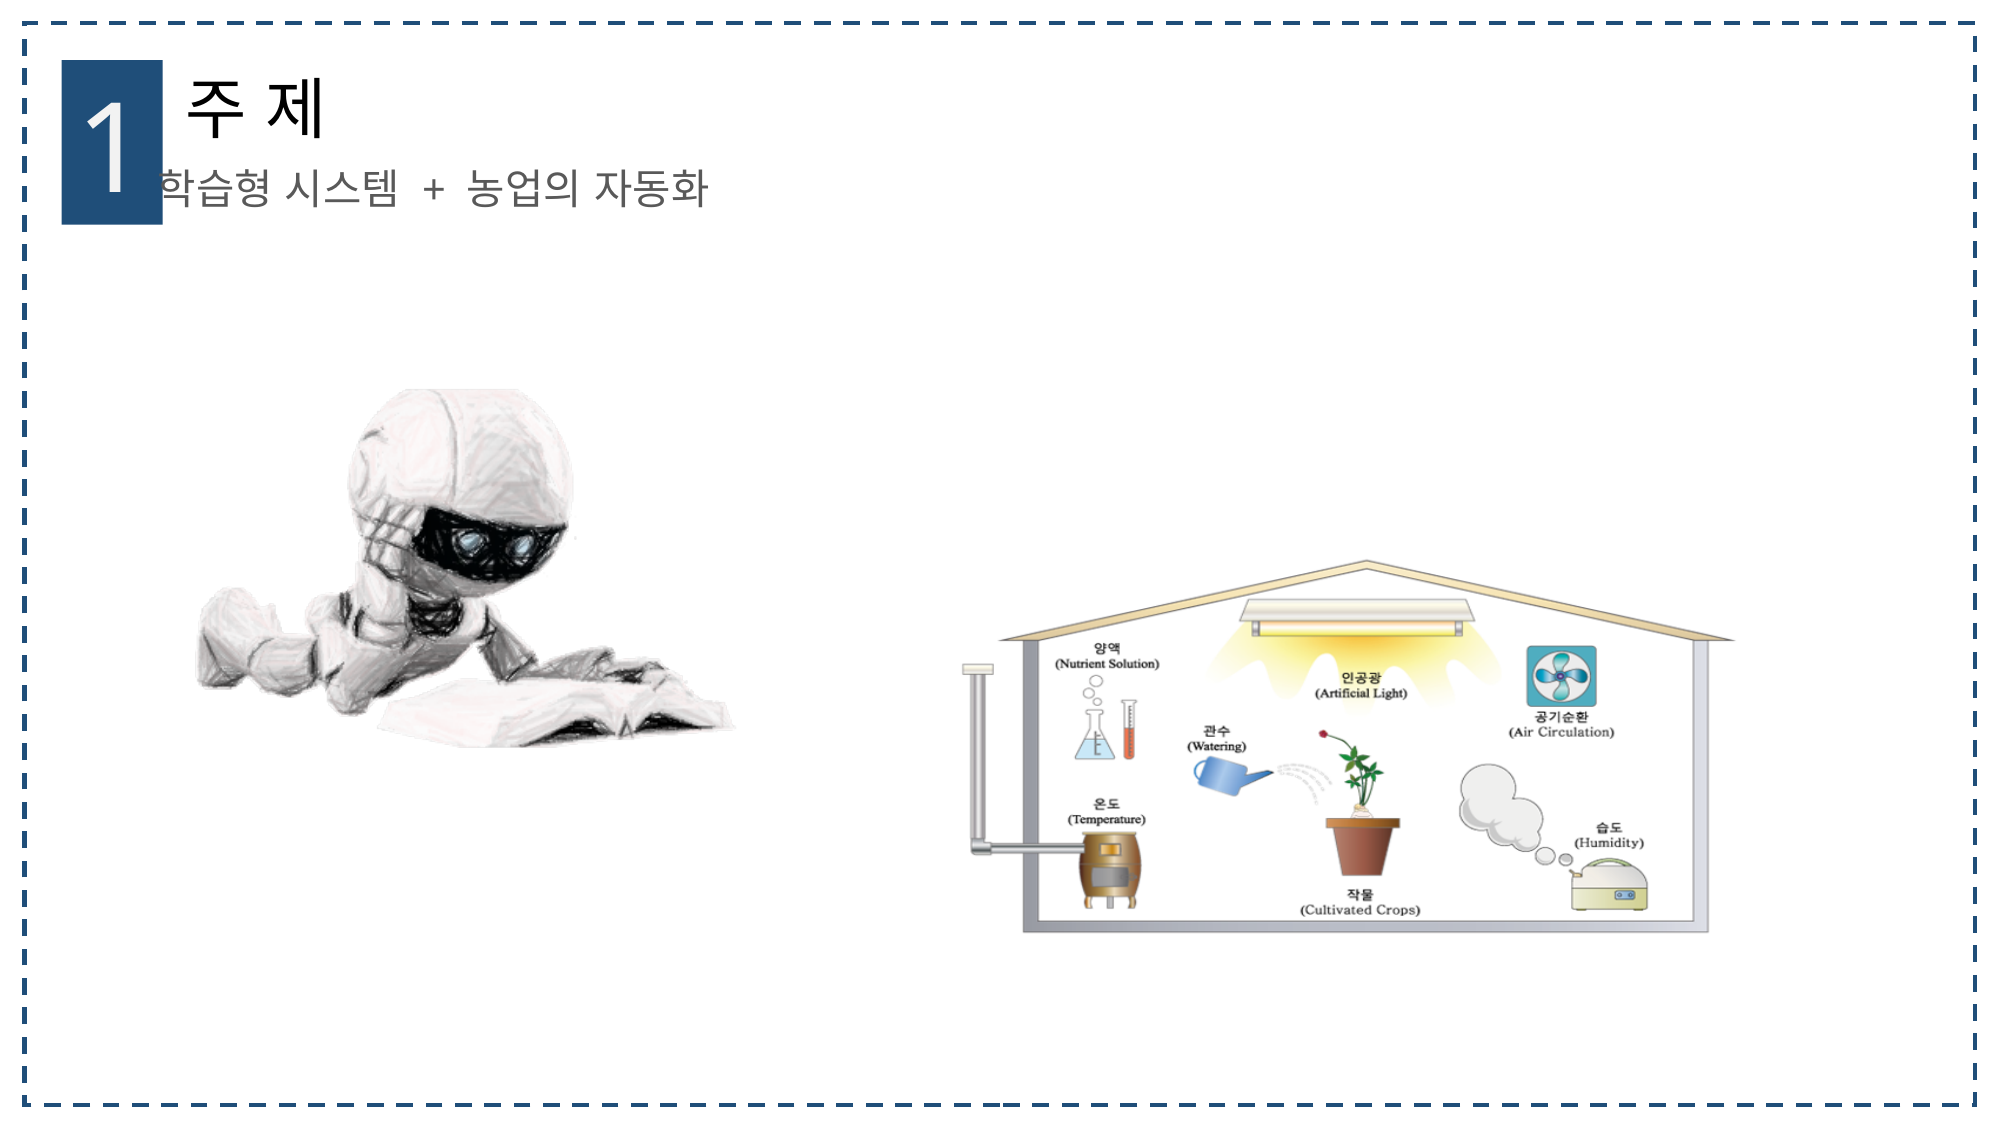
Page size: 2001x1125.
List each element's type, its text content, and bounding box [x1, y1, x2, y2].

picture [901, 537, 1784, 954]
text_box 학습형 시스템 + 농업의 자동화 [142, 156, 725, 221]
text_box [23, 22, 1976, 1106]
picture [177, 377, 744, 751]
